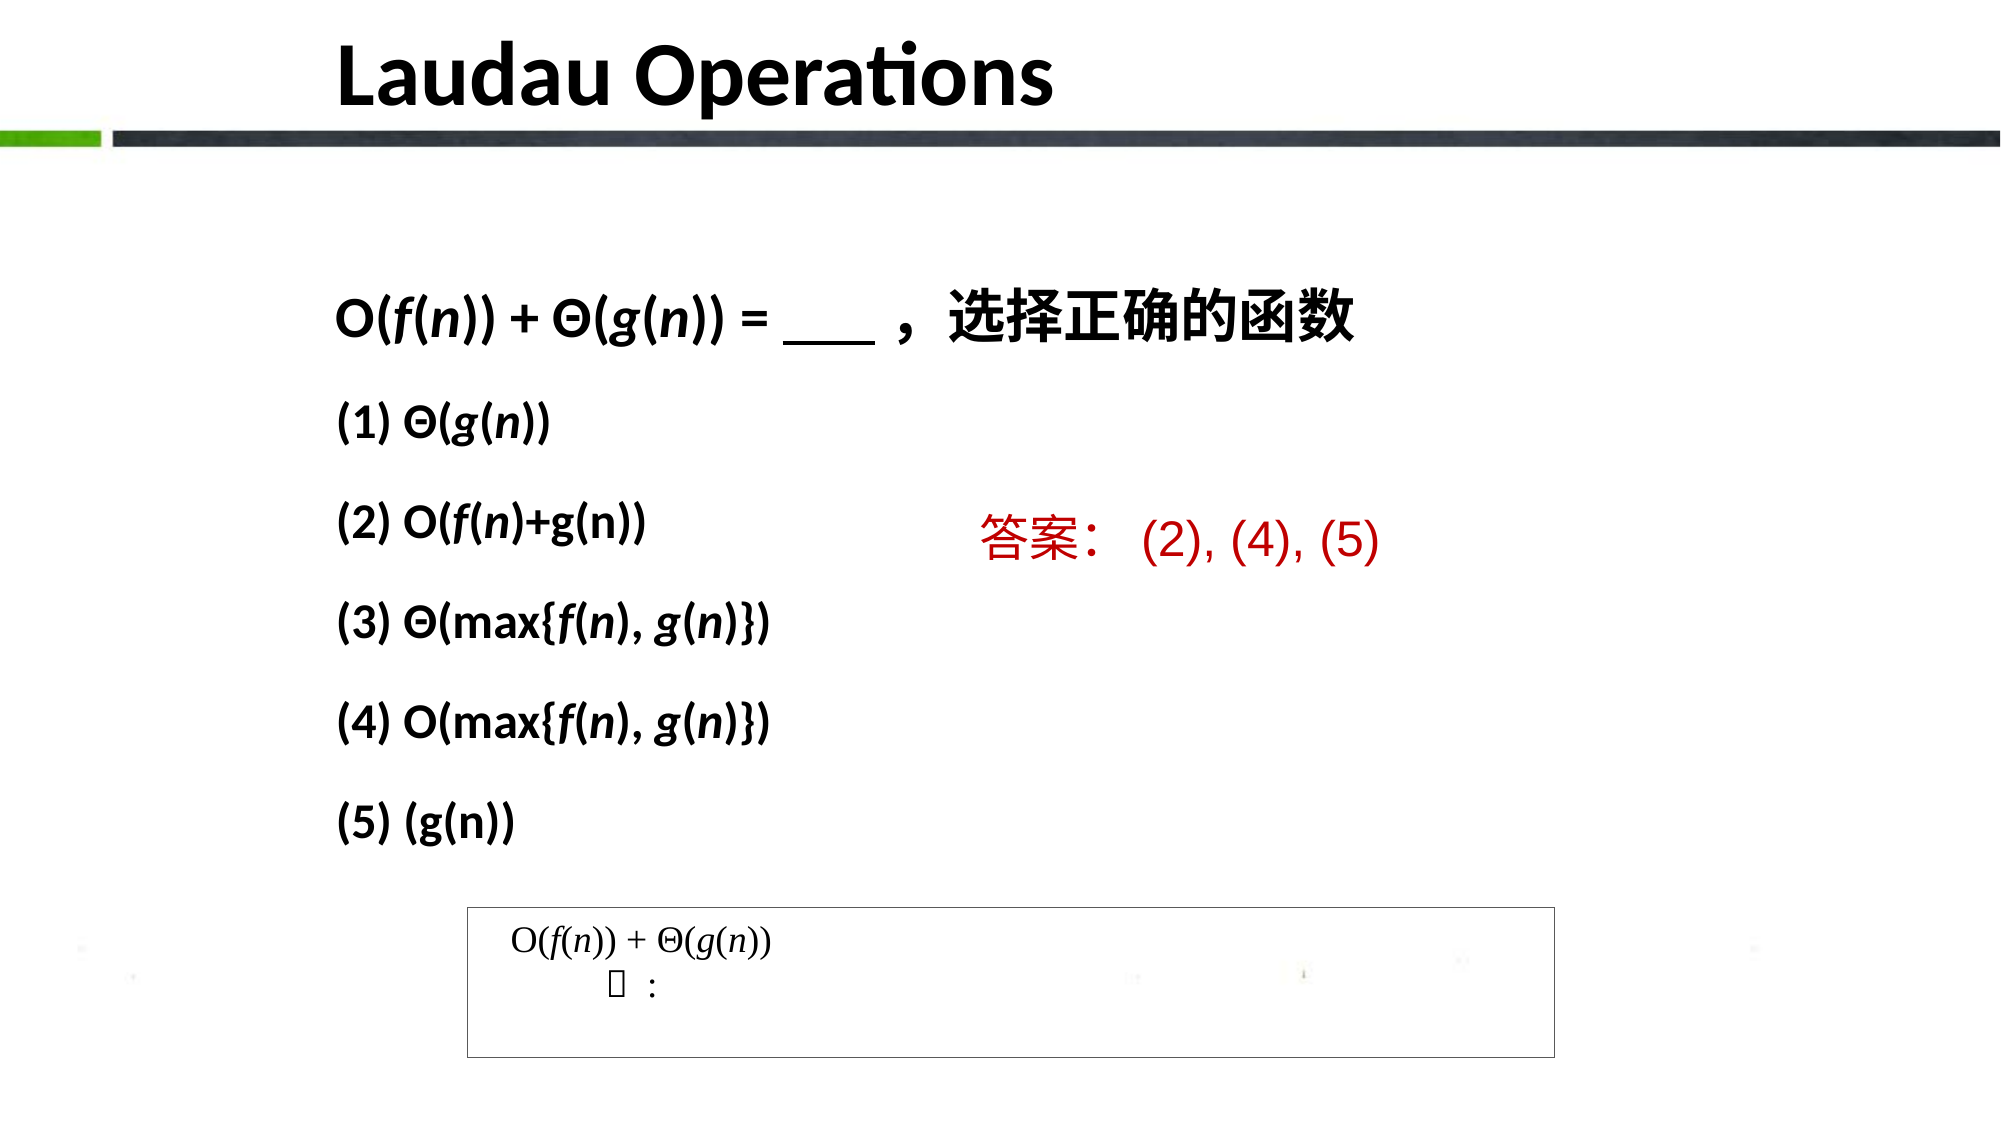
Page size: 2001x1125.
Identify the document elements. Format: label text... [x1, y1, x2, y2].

title Laudau Operations [321, 12, 1701, 126]
text_box 答案：(2), (4), (5) [964, 499, 1402, 574]
picture [0, 0, 2001, 1125]
